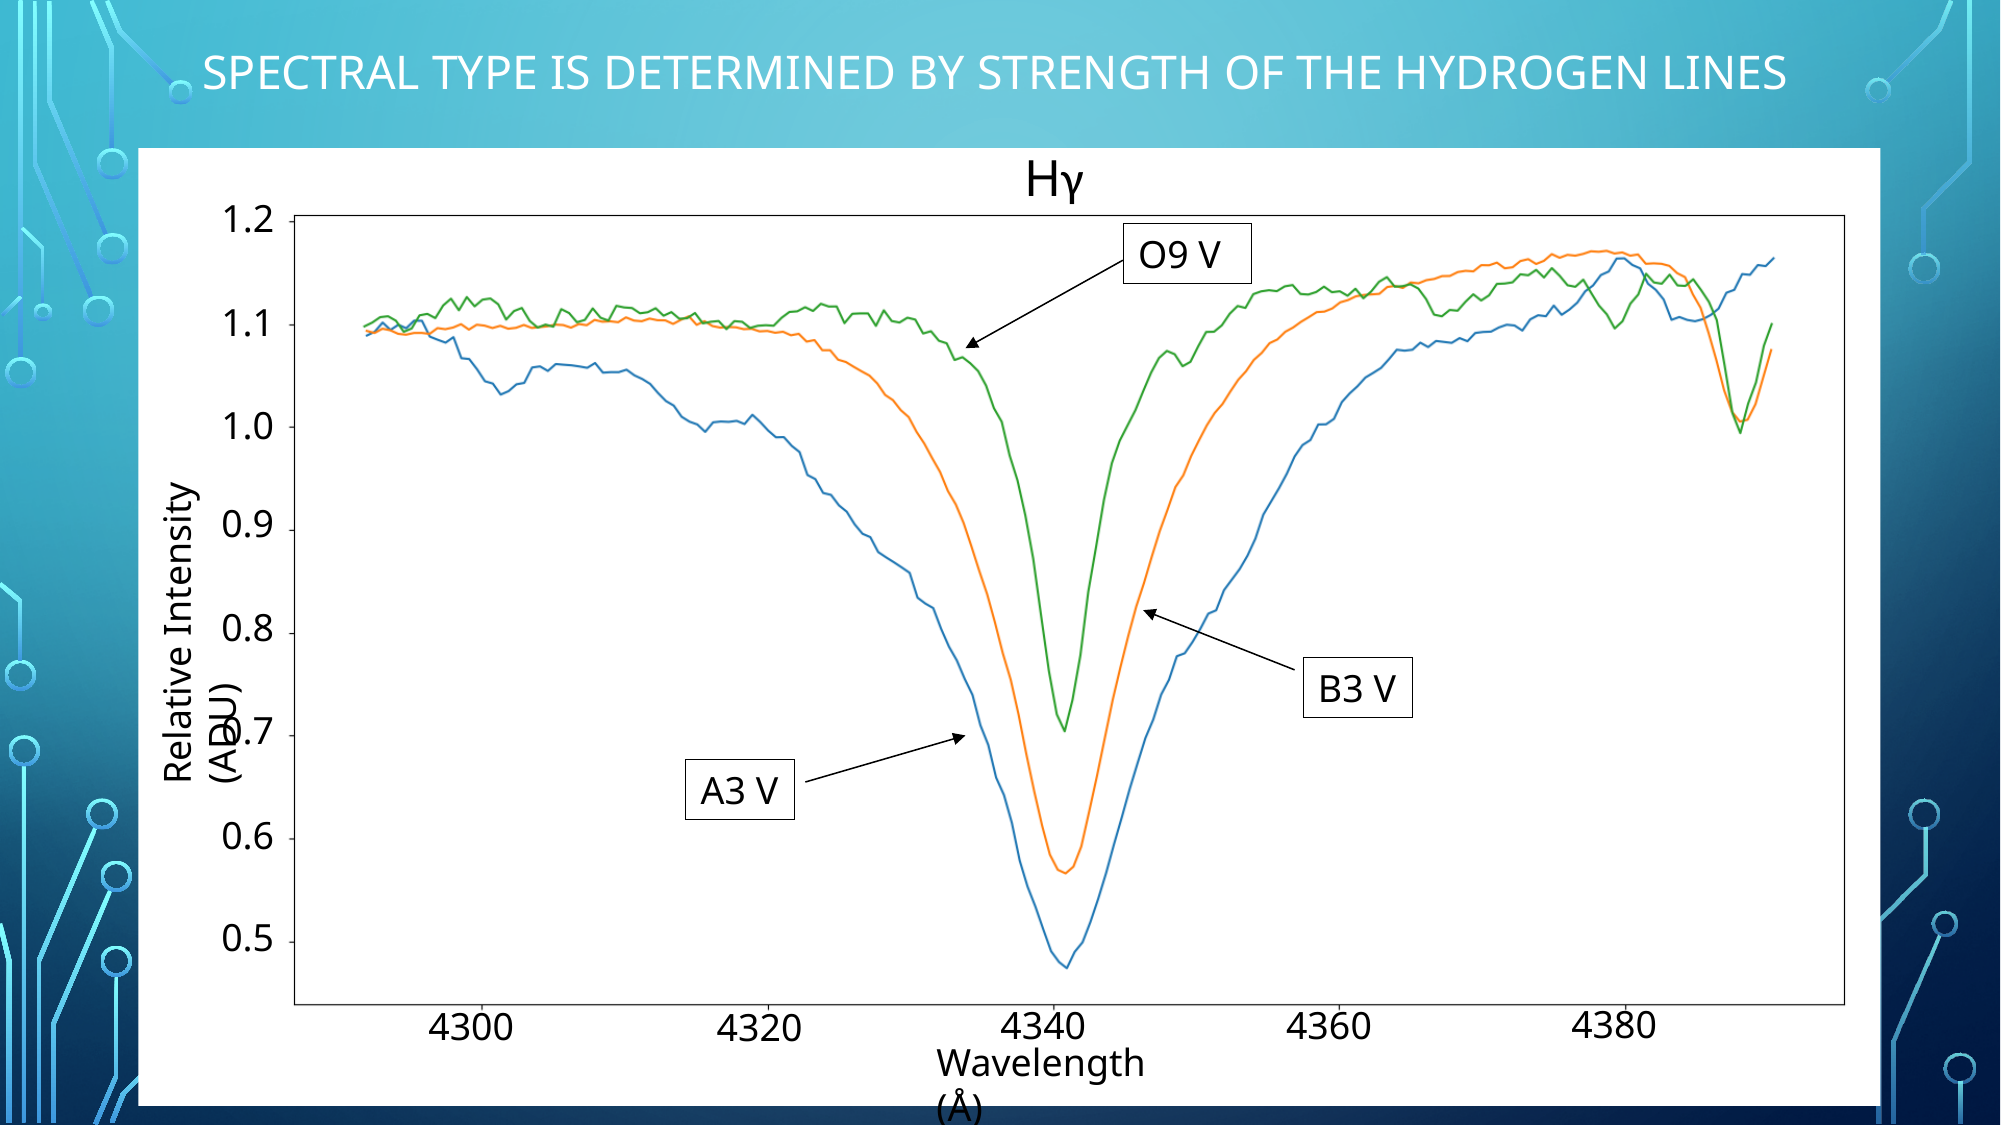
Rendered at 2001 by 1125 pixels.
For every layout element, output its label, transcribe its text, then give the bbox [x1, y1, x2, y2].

text_box Wavelength (Å) [921, 1106, 1188, 1125]
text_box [145, 187, 298, 968]
title Spectral type is determined by Strength of the hydrogen lines [187, 21, 1813, 129]
text_box Hγ [1009, 138, 1100, 148]
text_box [413, 993, 1676, 1058]
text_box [805, 735, 966, 783]
picture [138, 148, 1881, 1106]
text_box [965, 260, 1124, 349]
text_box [1142, 609, 1295, 671]
